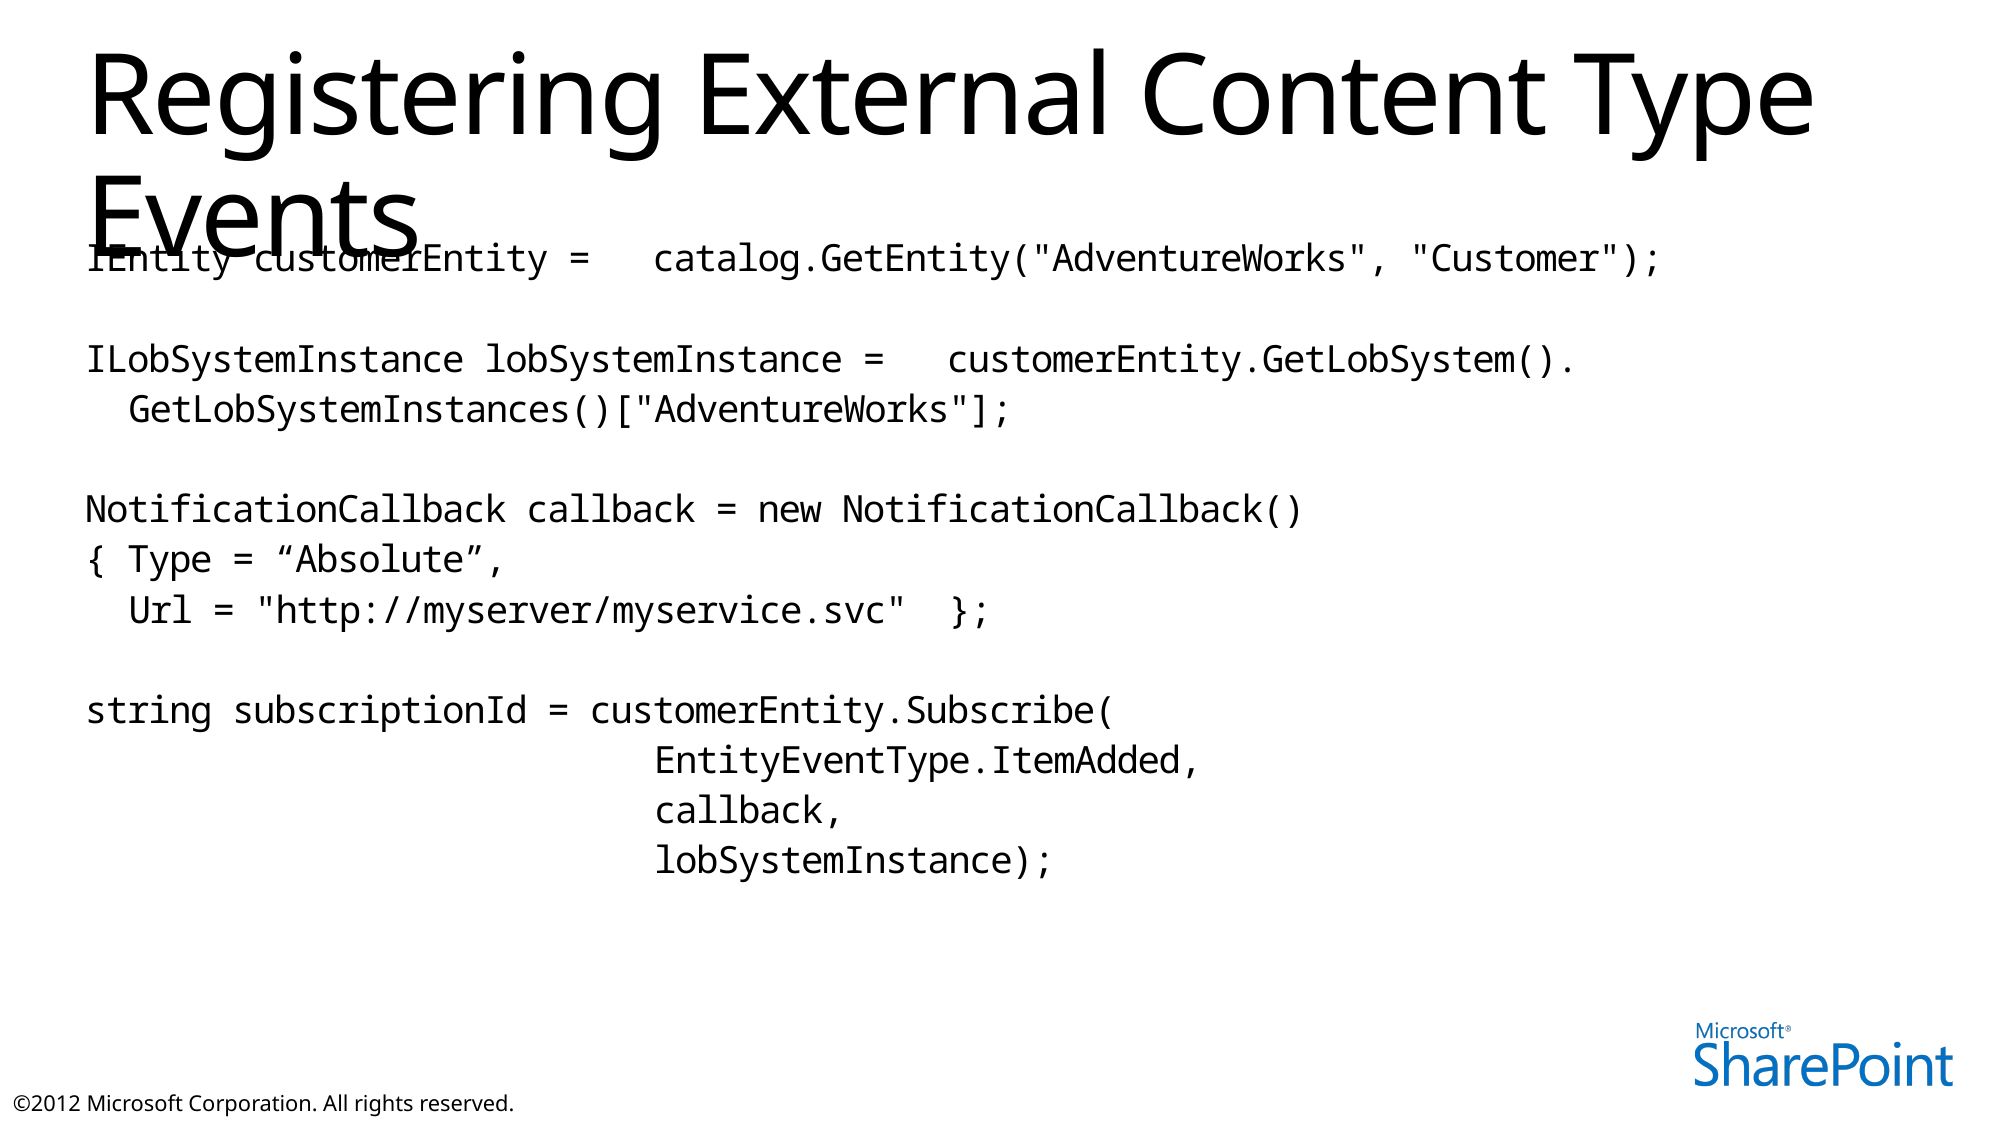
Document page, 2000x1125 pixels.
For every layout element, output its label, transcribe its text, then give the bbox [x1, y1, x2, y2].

picture [1690, 1007, 1953, 1098]
list IEntity customerEntity = catalog.GetEntity("AdventureWorks", "Customer"); ILobSystemInstance lobSystemInstance = customerEntity.GetLobSystem(). GetLobSystemInstances()["AdventureWorks"]; NotificationCallback callback = new NotificationCallback() { Type = “Absolute”, Url = "http://myserver/myservice.svc" }; string subscriptionId = customerEntity.Subscribe( EntityEventType.ItemAdded, callback, lobSystemInstance); [85, 237, 1915, 564]
title Registering External Content Type Events [85, 37, 1914, 161]
